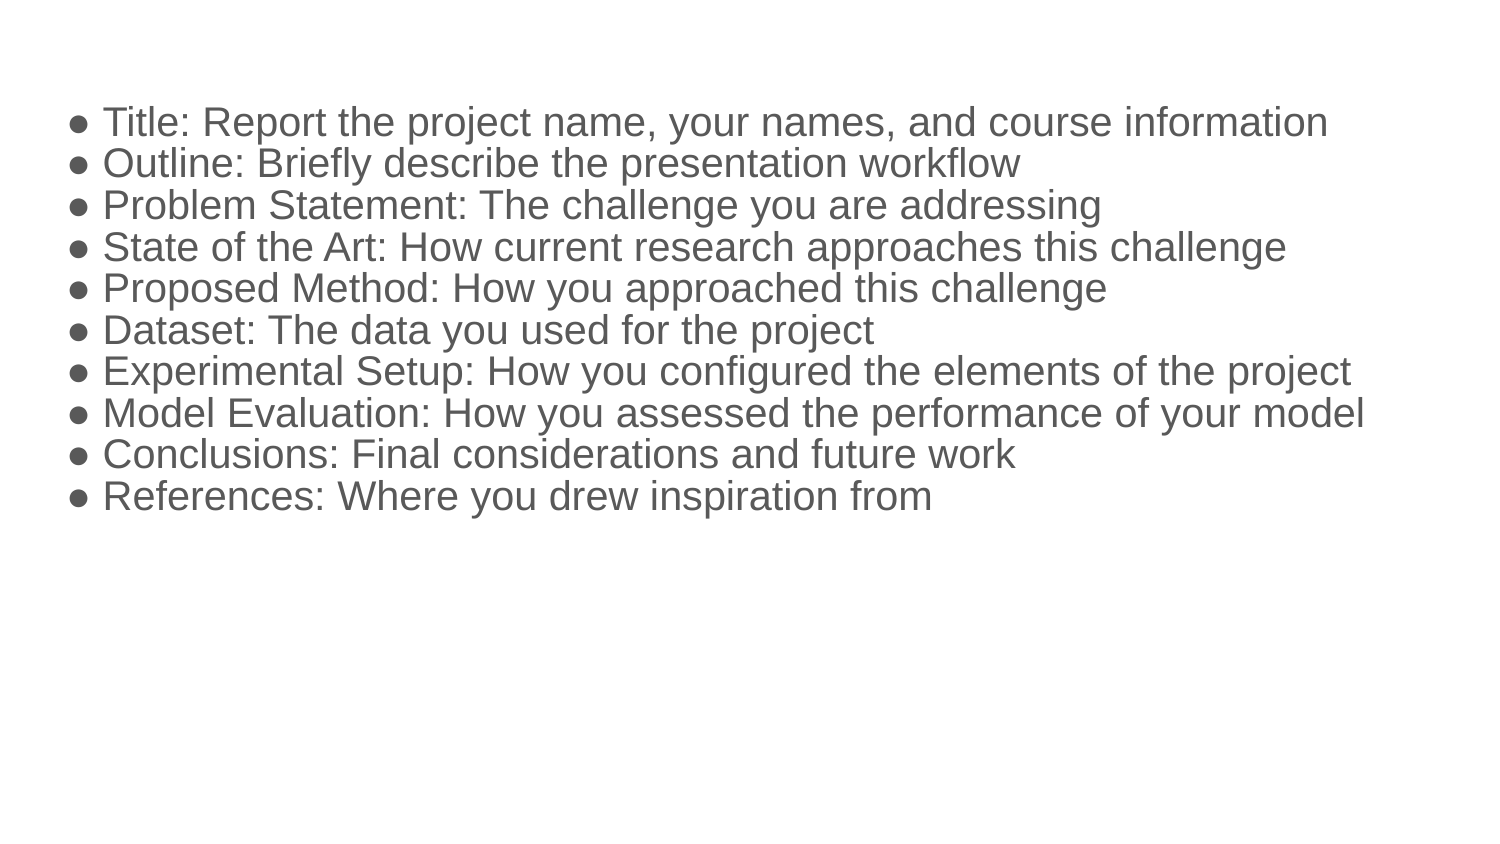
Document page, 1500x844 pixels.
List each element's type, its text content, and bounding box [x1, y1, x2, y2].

subtitle ● Title: Report the project name, your names, and course information ● Outline: Briefly describe the presentation workflow ● Problem Statement: The challenge you are addressing ● State of the Art: How current research approaches this challenge ● Proposed Method: How you approached this challenge ● Dataset: The data you used for the project ● Experimental Setup: How you configured the elements of the project ● Model Evaluation: How you assessed the performance of your model ● Conclusions: Final considerations and future work ● References: Where you drew inspiration from [51, 87, 1449, 761]
